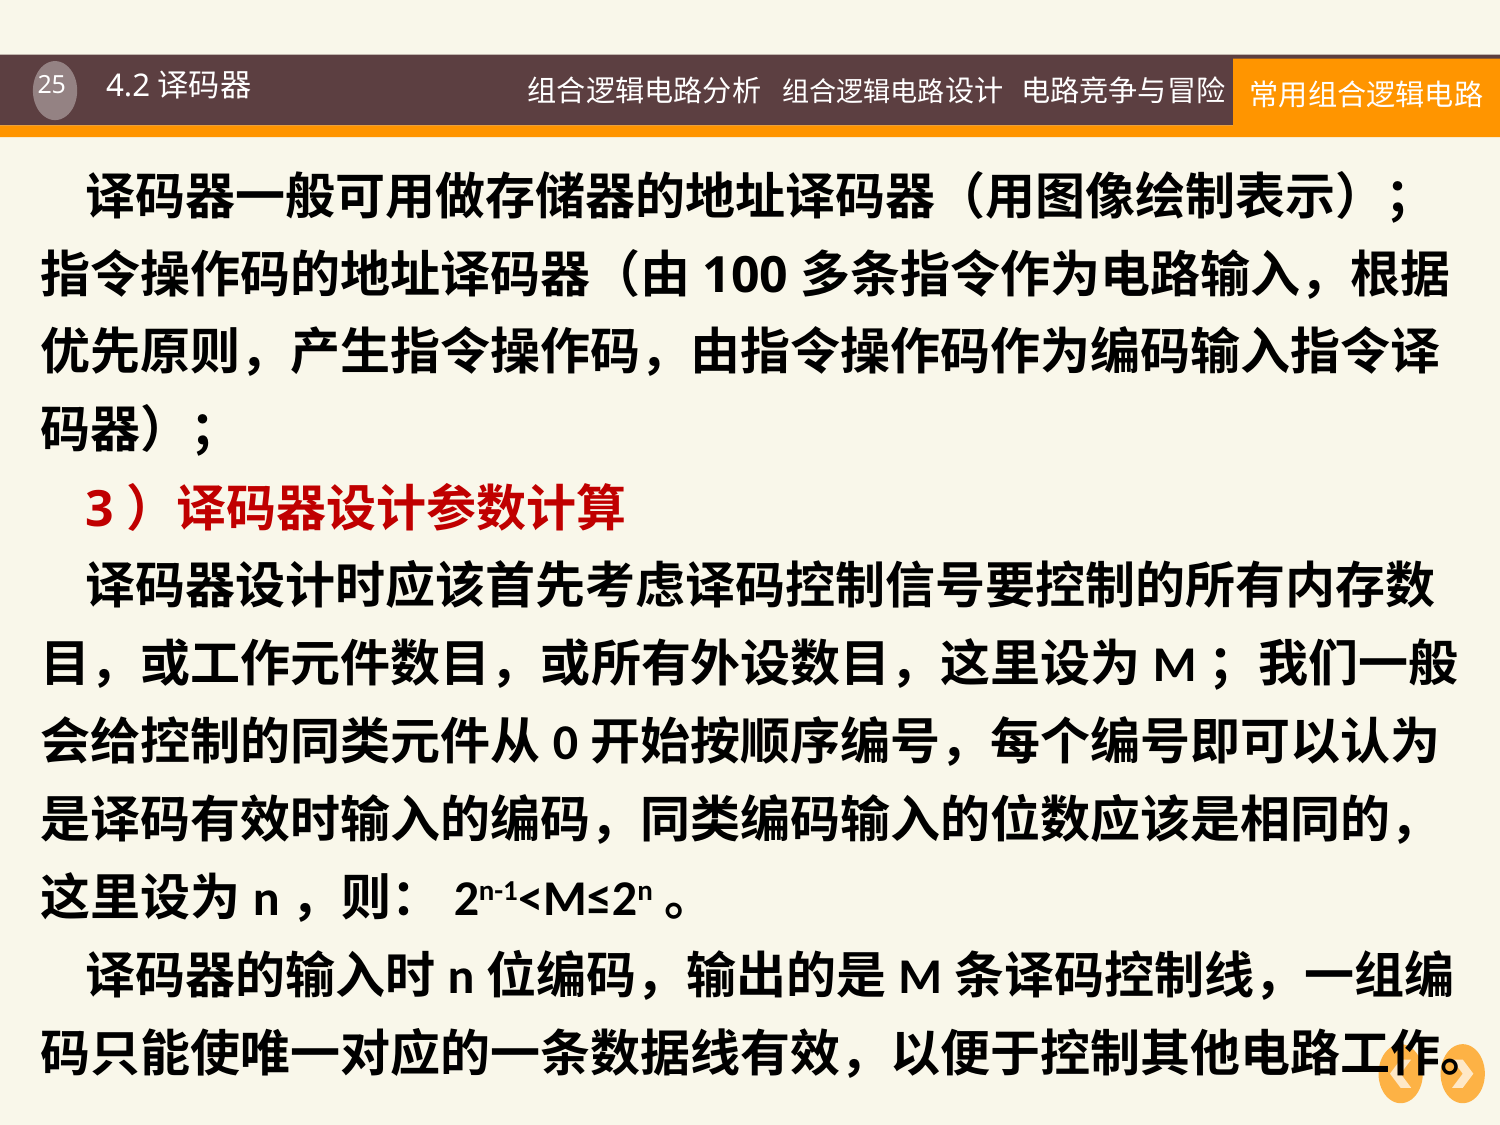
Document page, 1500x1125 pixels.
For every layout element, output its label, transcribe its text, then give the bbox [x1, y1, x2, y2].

text_box 4.2译码器 [94, 59, 724, 108]
text_box 译码器一般可用做存储器的地址译码器（用图像绘制表示）；指令操作码的地址译码器（由100多条指令作为电路输入，根据优先原则，产生指令操作码，由指令操作码作为编码输入指令译码器）； 3）译码器设计参数计算 译码器设计时应该首先考虑译码控制信号要控制的所有内存数目，或工作元件数目，或所有外设数目，这里设为M；我们一般会给控制的同类元件从0开始按顺序编号，每个编号即可以认为是译码有效时输入的编码，同类编码输入的位数应该是相同的，这里设为n，则：2n-1<M≤2n。 译码器的输入时n位编码，输出的是M条译码控制线，一组编码只能使唯一对应的一条数据线有效，以便于控制其他电路工作。 [29, 140, 1471, 1125]
